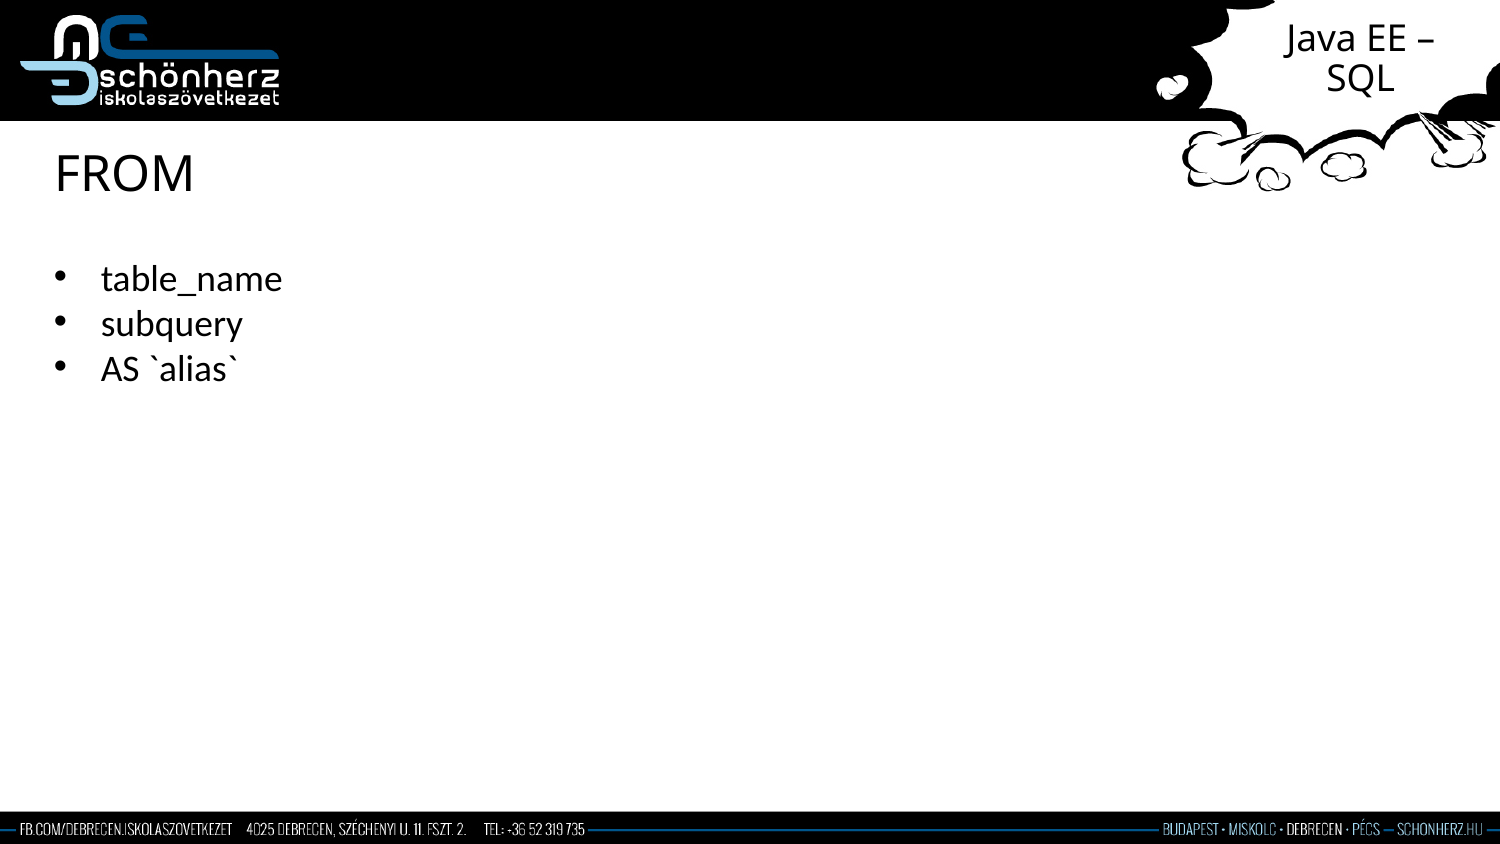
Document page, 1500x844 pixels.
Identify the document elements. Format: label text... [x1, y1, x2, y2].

picture [0, 0, 1500, 844]
title Java EE – SQL [1233, 11, 1488, 107]
subtitle FROM [39, 140, 1455, 213]
text_box table_name subquery AS `alias` [39, 246, 1455, 396]
